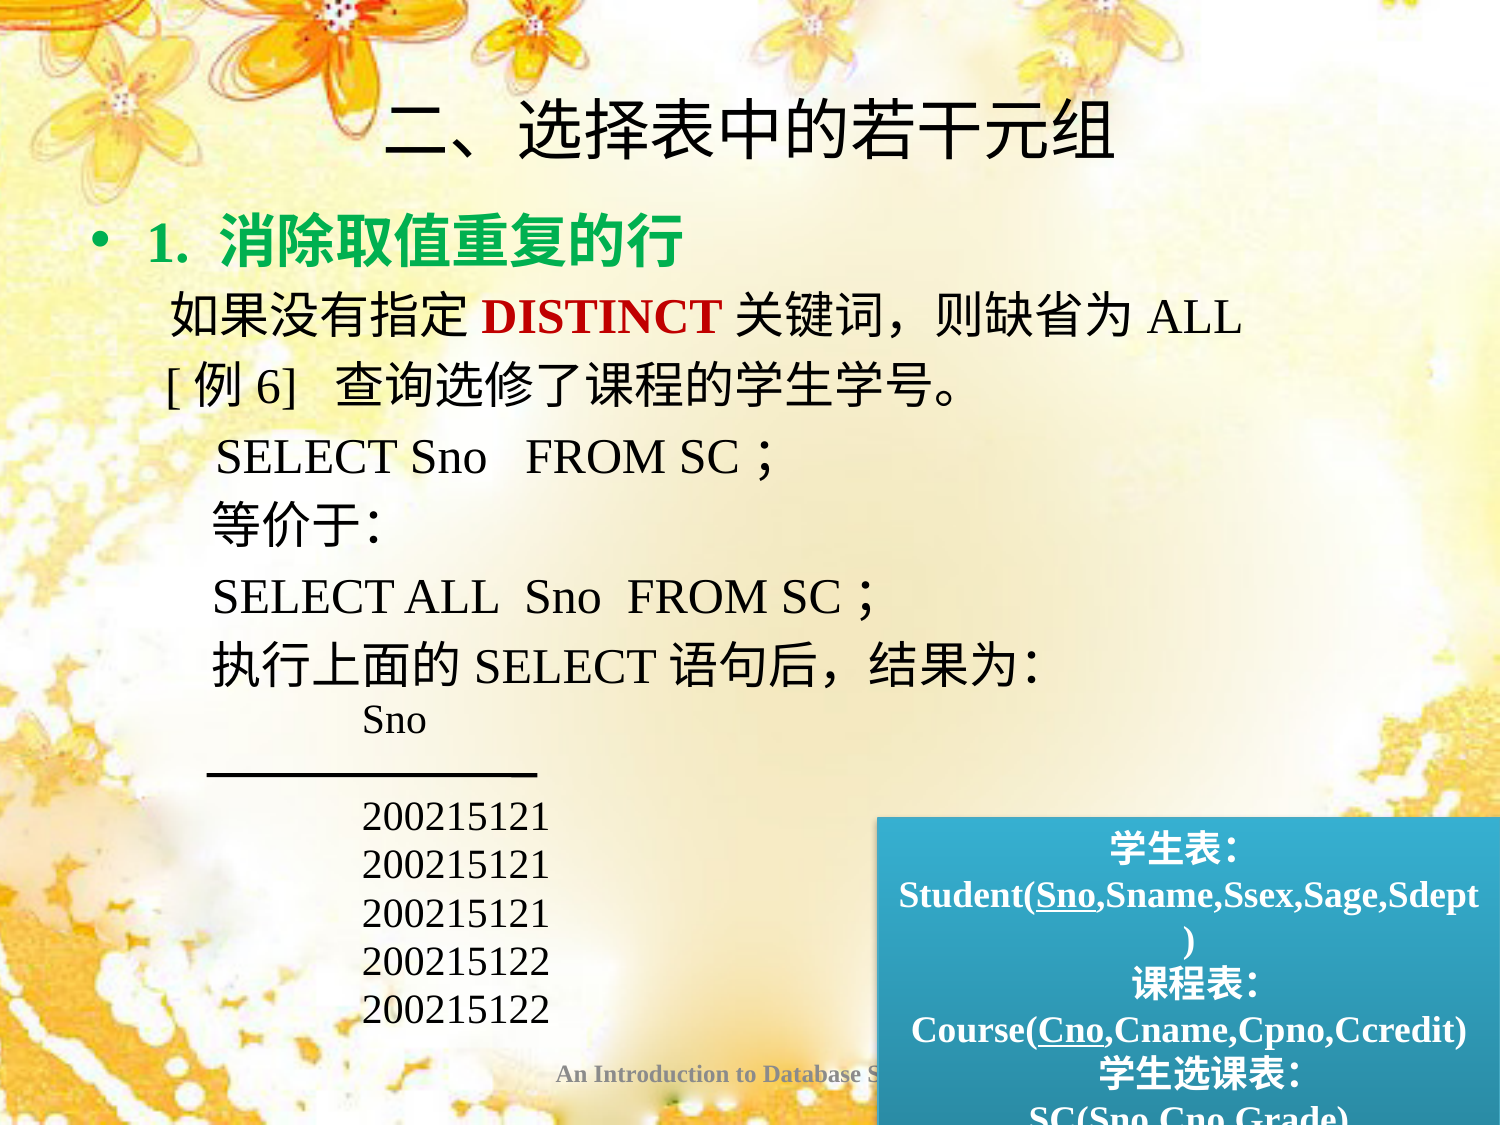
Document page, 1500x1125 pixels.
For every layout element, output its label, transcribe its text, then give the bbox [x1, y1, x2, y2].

list 1. 消除取值重复的行 如果没有指定DISTINCT关键词，则缺省为ALL [例6] 查询选修了课程的学生学号。 SELECT Sno FROM SC； 等价于： SELECT ALL Sno FROM SC； 执行上面的SELECT语句后，结果为： Sno 200215121 200215121 200215121 200215122 200215122 [75, 196, 1425, 1032]
text_box 学生表：Student(Sno,Sname,Ssex,Sage,Sdept) 课程表：Course(Cno,Cname,Cpno,Ccredit) 学生选课表： SC(Sno,Cno,Grade) [877, 817, 1500, 1125]
picture [0, 0, 1500, 1125]
footer An Introduction to Database System [512, 1042, 872, 1103]
title 二、选择表中的若干元组 [75, 45, 1425, 196]
